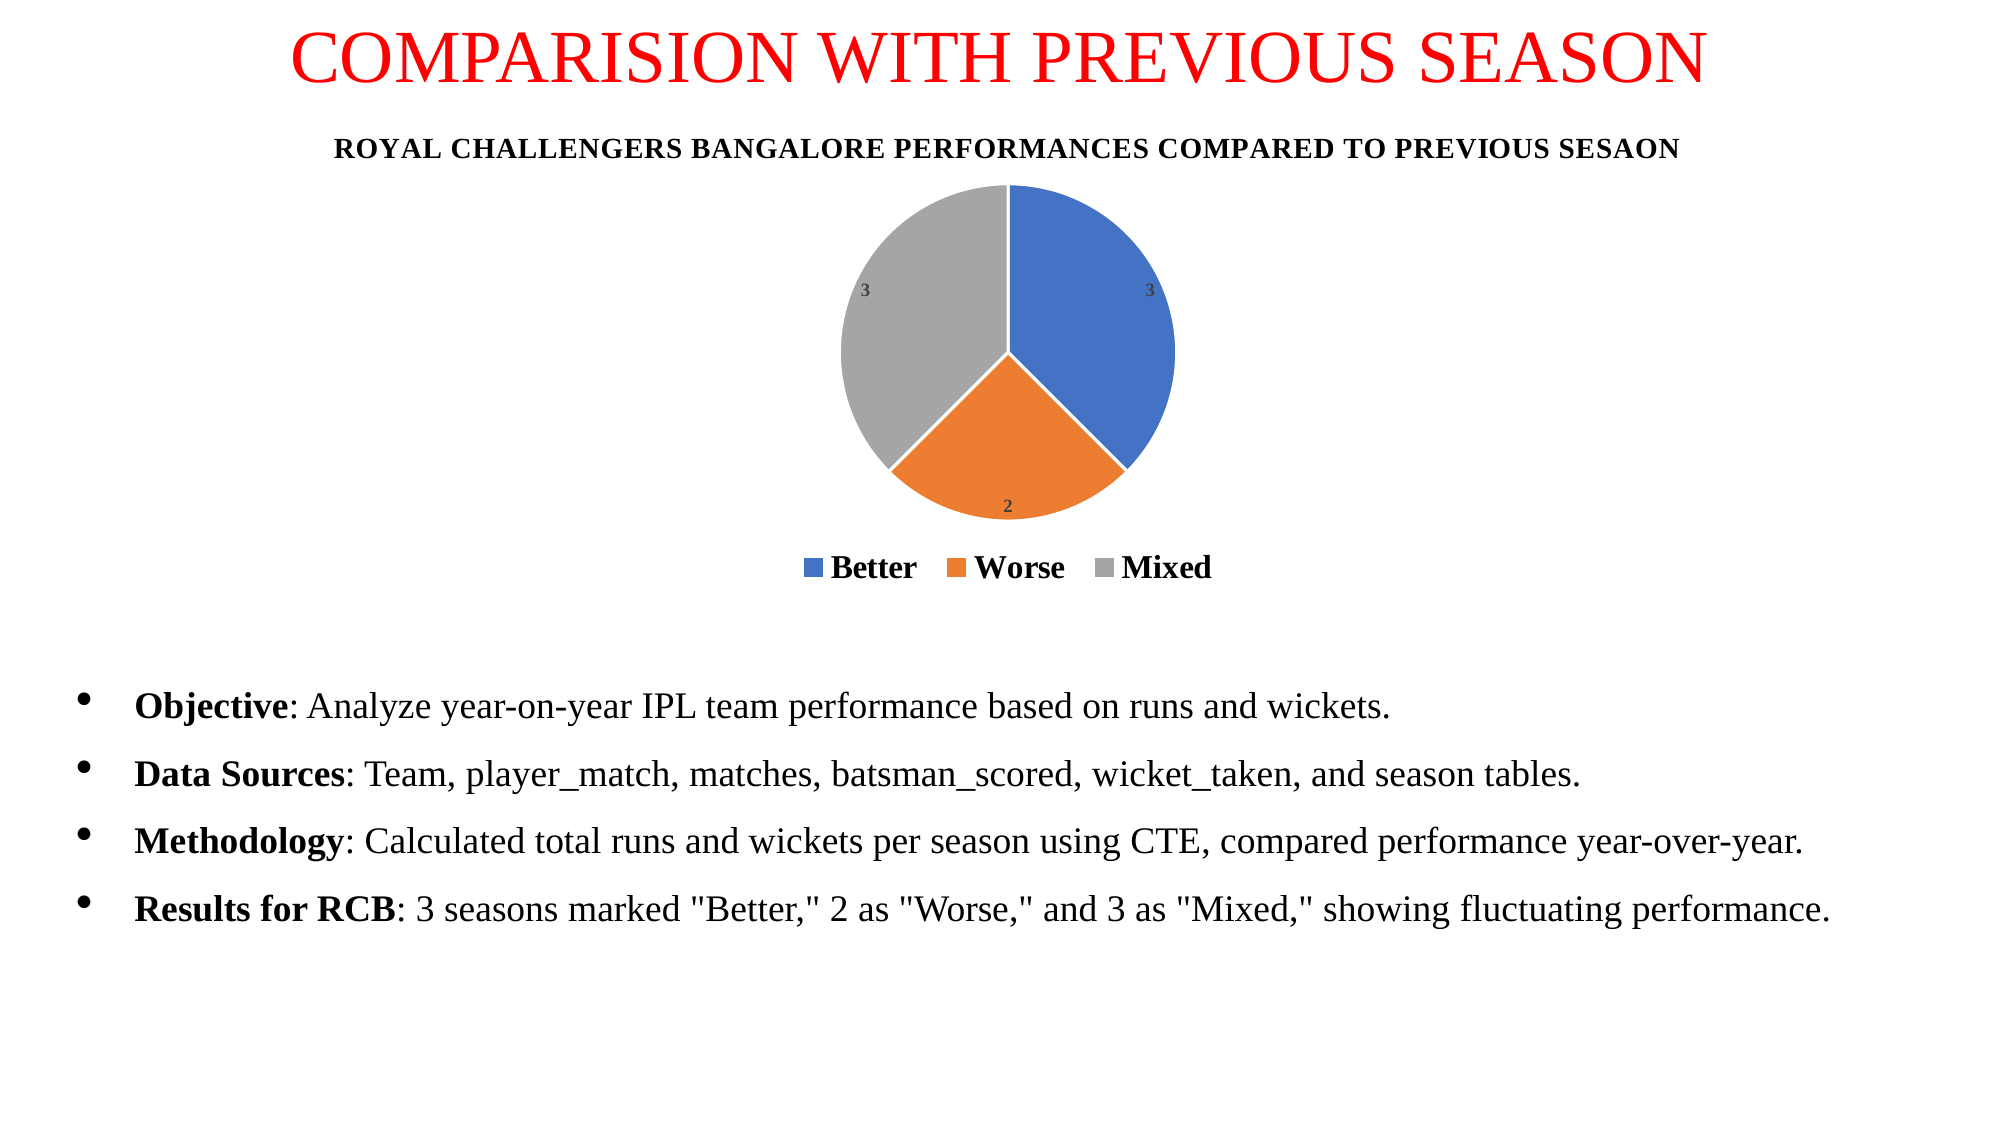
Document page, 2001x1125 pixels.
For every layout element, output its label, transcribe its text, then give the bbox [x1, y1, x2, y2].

chart [63, 105, 1953, 593]
text_box COMPARISION WITH PREVIOUS SEASON [0, 0, 2000, 105]
text_box Objective: Analyze year-on-year IPL team performance based on runs and wickets. Data Sources: Team, player_match, matches, batsman_scored, wicket_taken, and season tables. Methodology: Calculated total runs and wickets per season using CTE, compared performance year-over-year. Results for RCB: 3 seasons marked "Better," 2 as "Worse," and 3 as "Mixed," showing fluctuating performance. [63, 651, 1953, 937]
